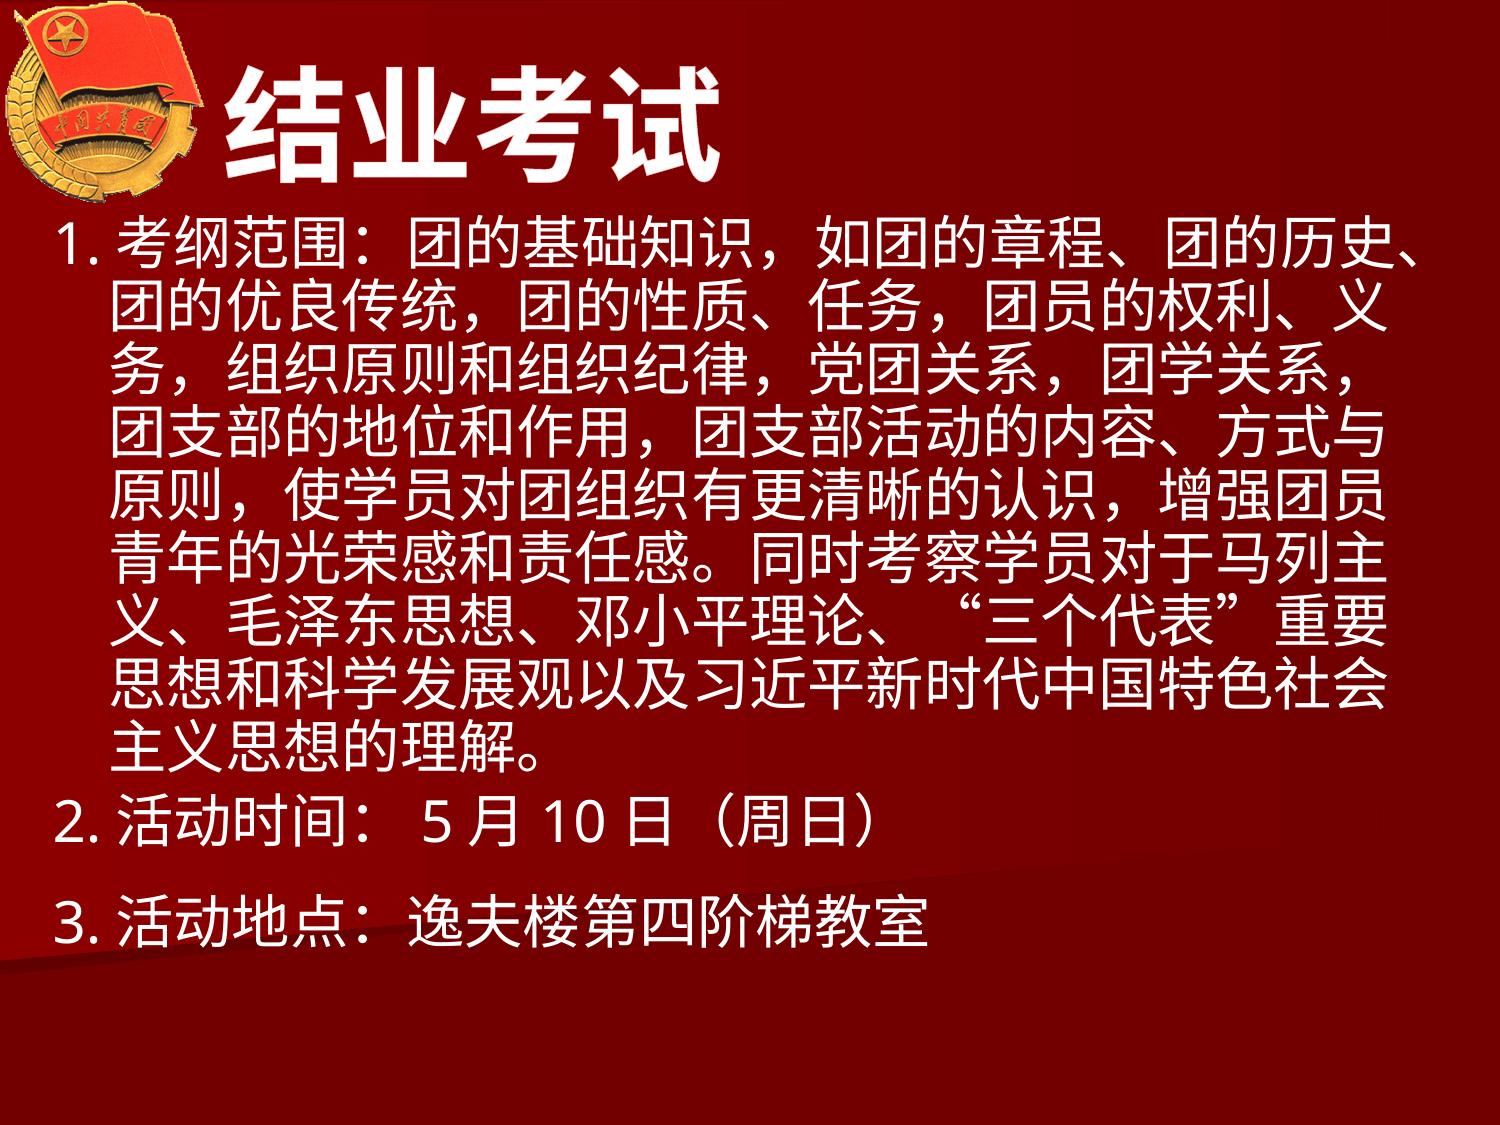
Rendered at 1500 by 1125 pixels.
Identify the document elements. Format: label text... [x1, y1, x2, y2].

text_box 结业考试 [212, 39, 759, 206]
text_box 1.考纲范围：团的基础知识，如团的章程、团的历史、团的优良传统，团的性质、任务，团员的权利、义务，组织原则和组织纪律，党团关系，团学关系，团支部的地位和作用，团支部活动的内容、方式与原则，使学员对团组织有更清晰的认识，增强团员青年的光荣感和责任感。同时考察学员对于马列主义、毛泽东思想、邓小平理论、“三个代表”重要思想和科学发展观以及习近平新时代中国特色社会主义思想的理解。 2.活动时间：5月10日（周日） 3.活动地点：逸夫楼第四阶梯教室 [37, 206, 1463, 1125]
picture [0, 0, 208, 207]
